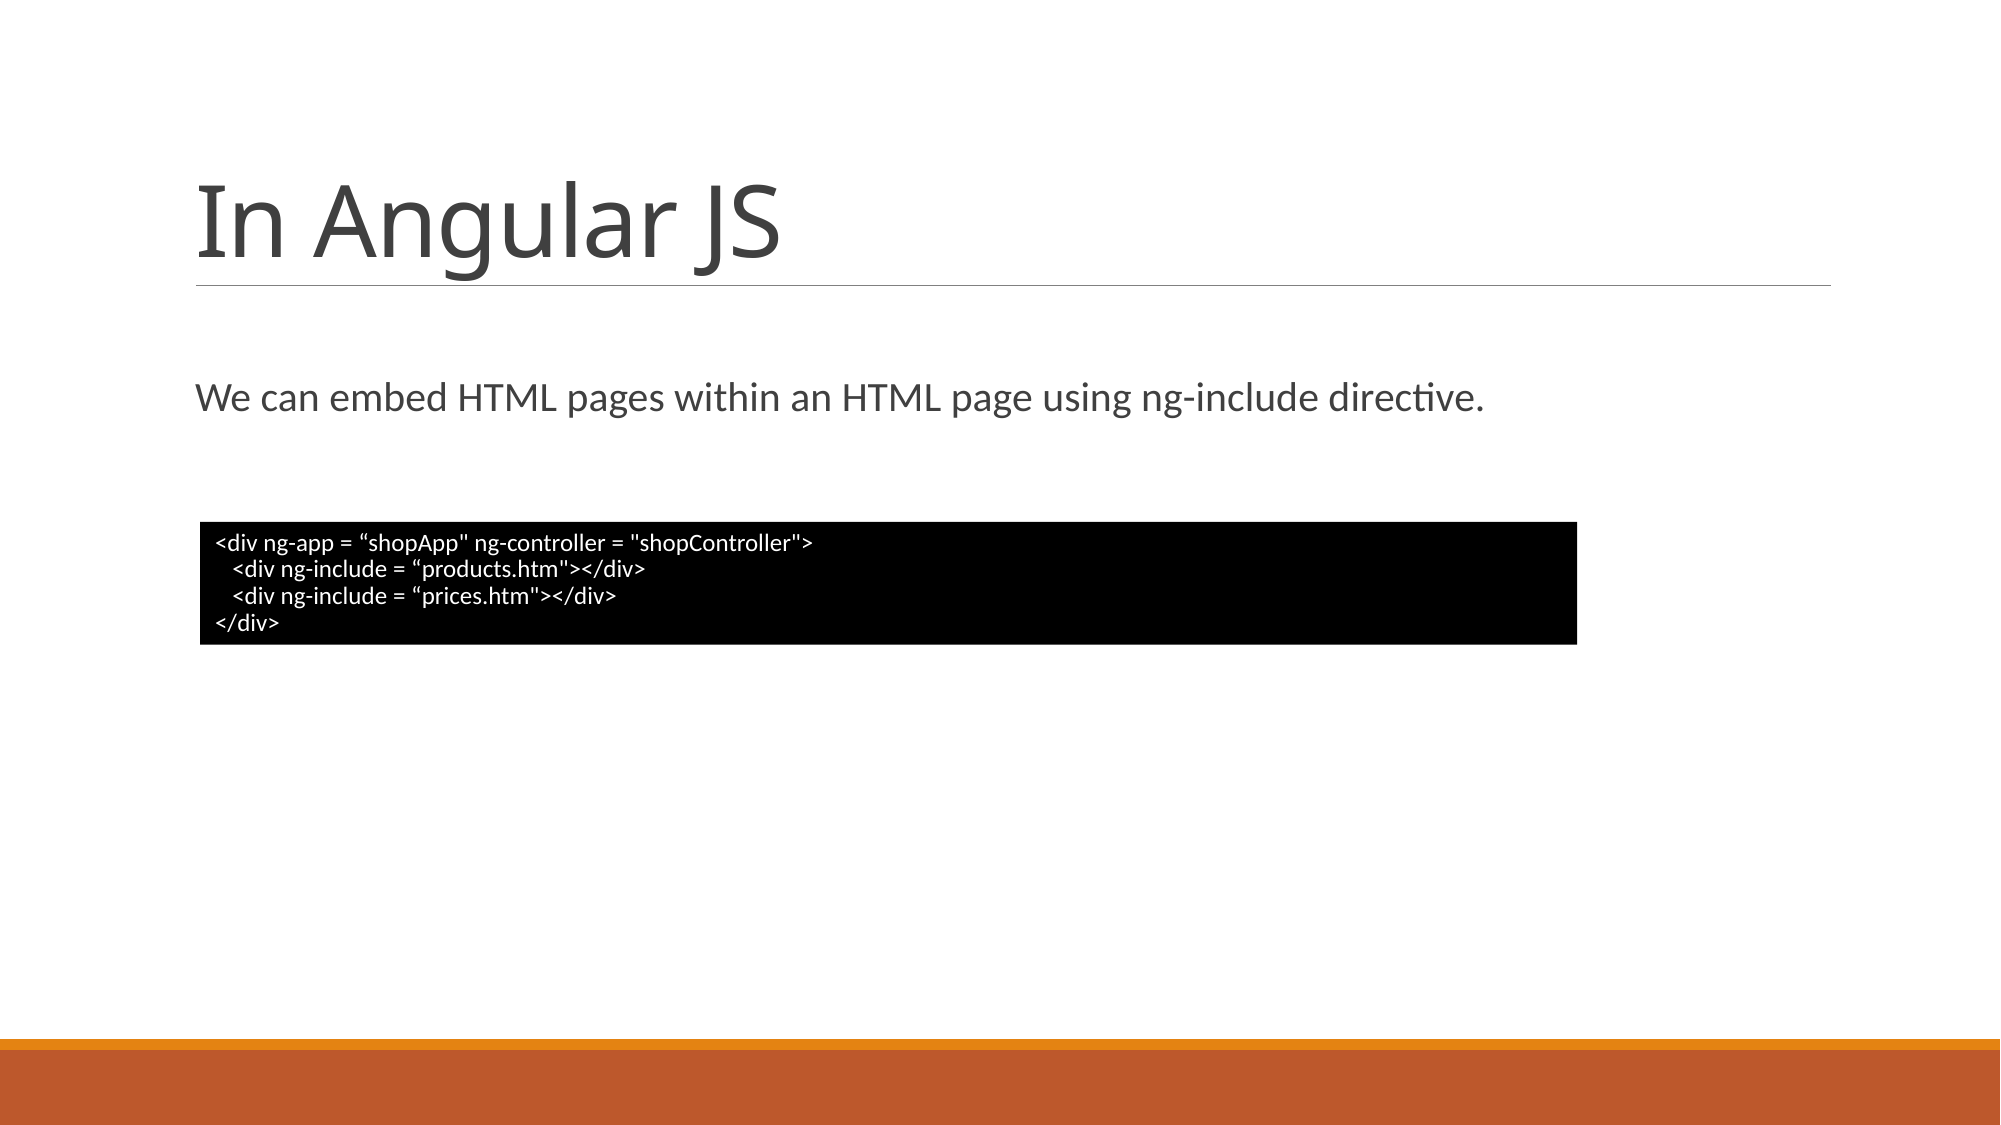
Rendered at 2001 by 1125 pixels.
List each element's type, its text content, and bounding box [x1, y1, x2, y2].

list We can embed HTML pages within an HTML page using ng-include directive. [180, 367, 1830, 1028]
title In Angular JS [180, 47, 1830, 285]
text_box <div ng-app = “shopApp" ng-controller = "shopController"> <div ng-include = “products.htm"></div> <div ng-include = “prices.htm"></div> </div> [200, 521, 1578, 645]
